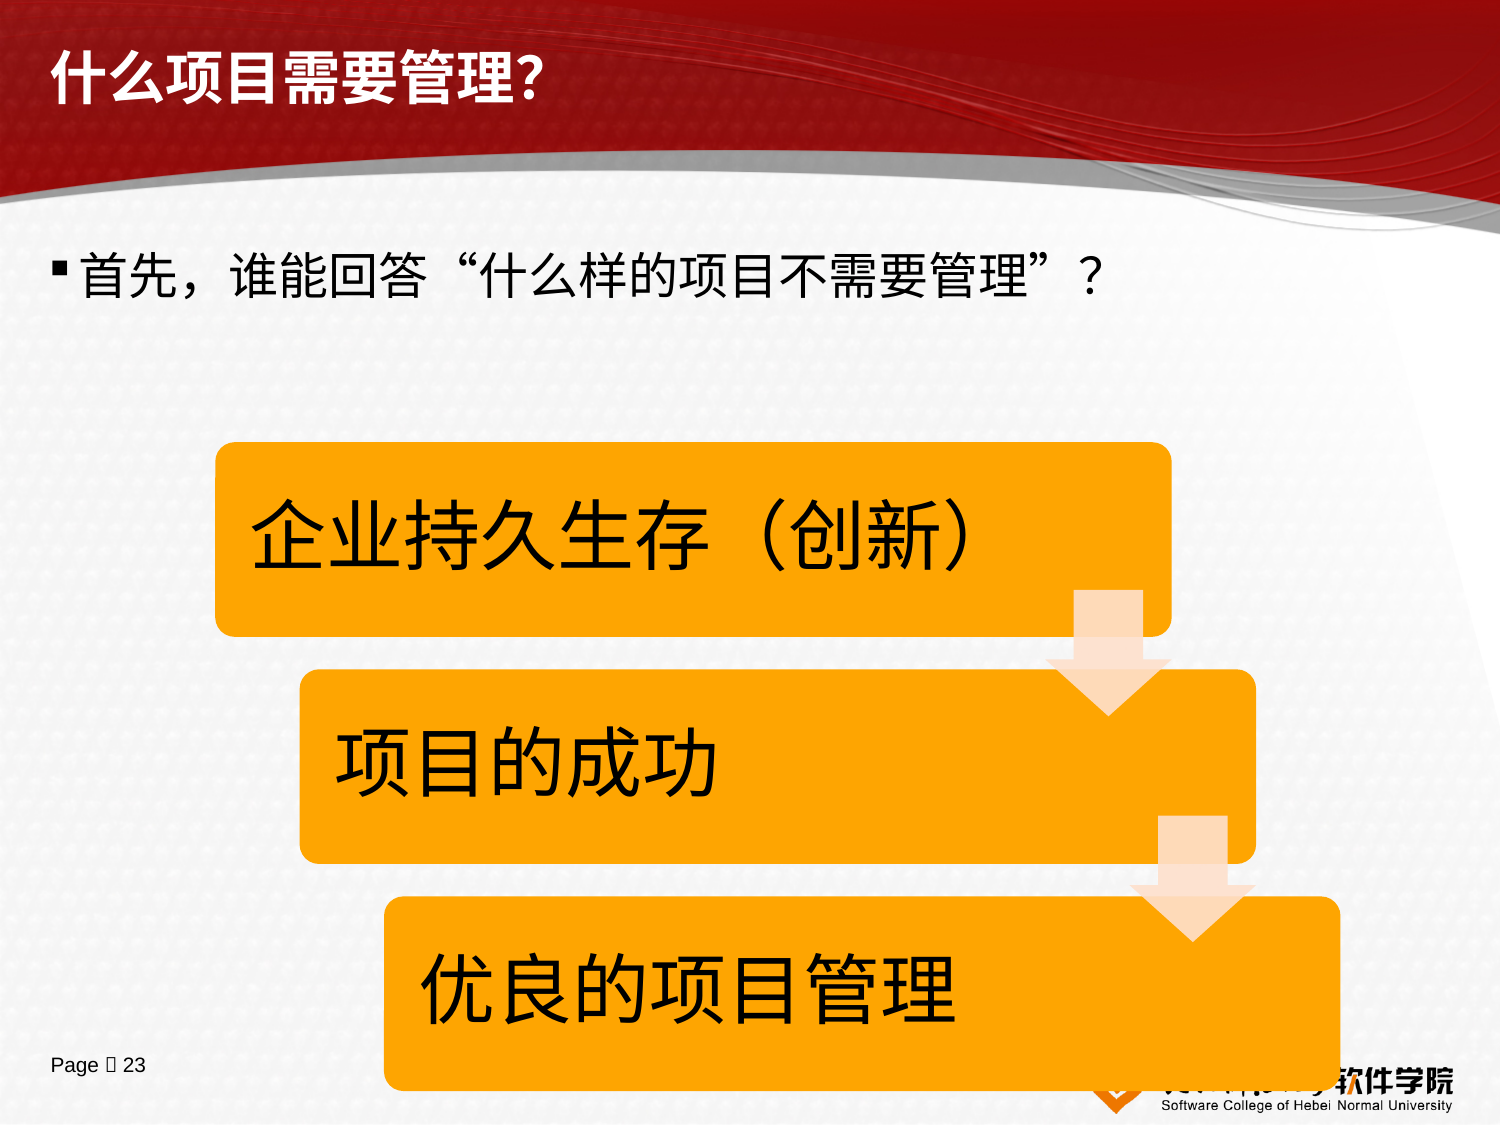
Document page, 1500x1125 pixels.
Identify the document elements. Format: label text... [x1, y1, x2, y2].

list 首先，谁能回答“什么样的项目不需要管理”？ [48, 243, 1448, 952]
picture [0, 0, 1500, 1125]
title 什么项目需要管理？ [48, 41, 1448, 148]
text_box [214, 441, 1341, 1092]
